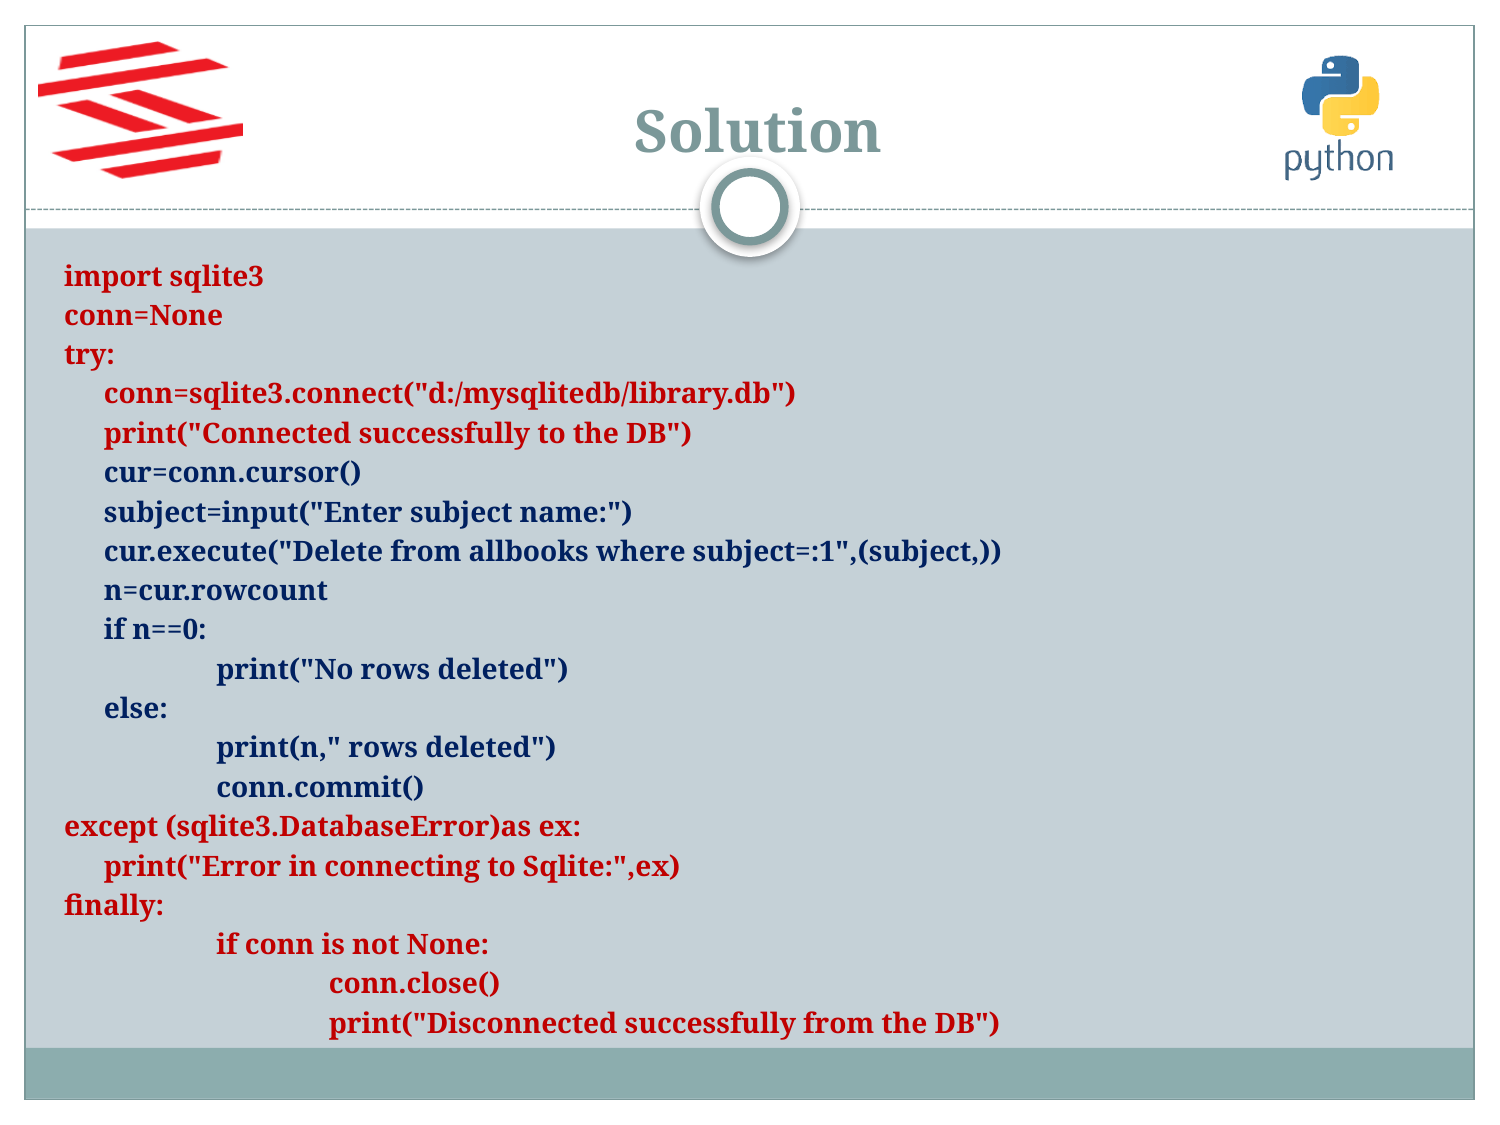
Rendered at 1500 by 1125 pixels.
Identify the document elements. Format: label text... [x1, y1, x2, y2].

title Solution [248, 46, 1459, 172]
picture [1206, 53, 1471, 186]
picture [37, 40, 243, 185]
list import sqlite3 conn=None try: conn=sqlite3.connect("d:/mysqlitedb/library.db") print("Connected successfully to the DB") cur=conn.cursor() subject=input("Enter subject name:") cur.execute("Delete from allbooks where subject=:1",(subject,)) n=cur.rowcount if n==0: print("No rows deleted") else: print(n," rows deleted") conn.commit() except (sqlite3.DatabaseError)as ex: print("Error in connecting to Sqlite:",ex) finally: if conn is not None: conn.close() print("Disconnected successfully from the DB") [49, 250, 1445, 1047]
